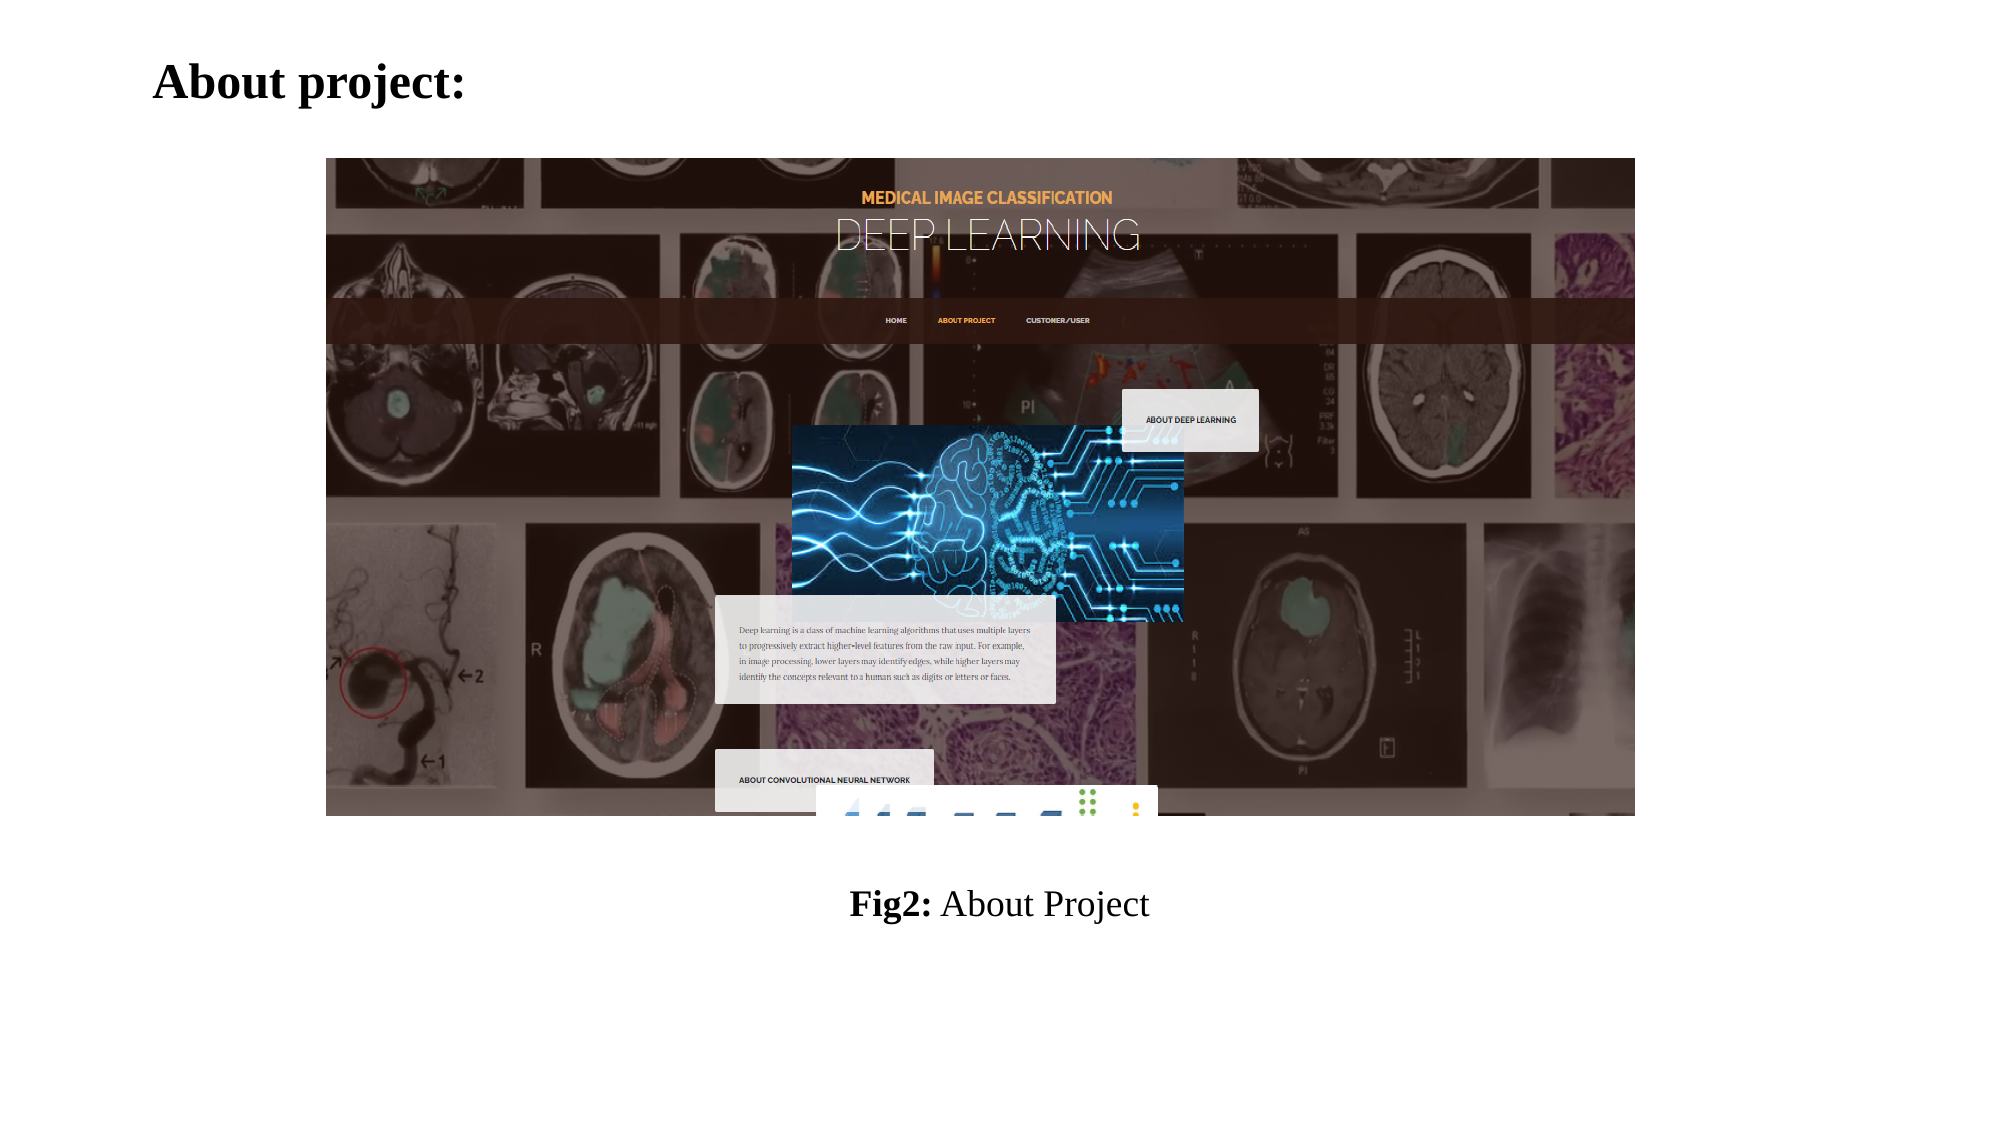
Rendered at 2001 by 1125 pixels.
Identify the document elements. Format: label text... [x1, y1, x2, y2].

picture [326, 158, 1635, 816]
list About project: Fig2: About Project [137, 47, 1863, 1062]
